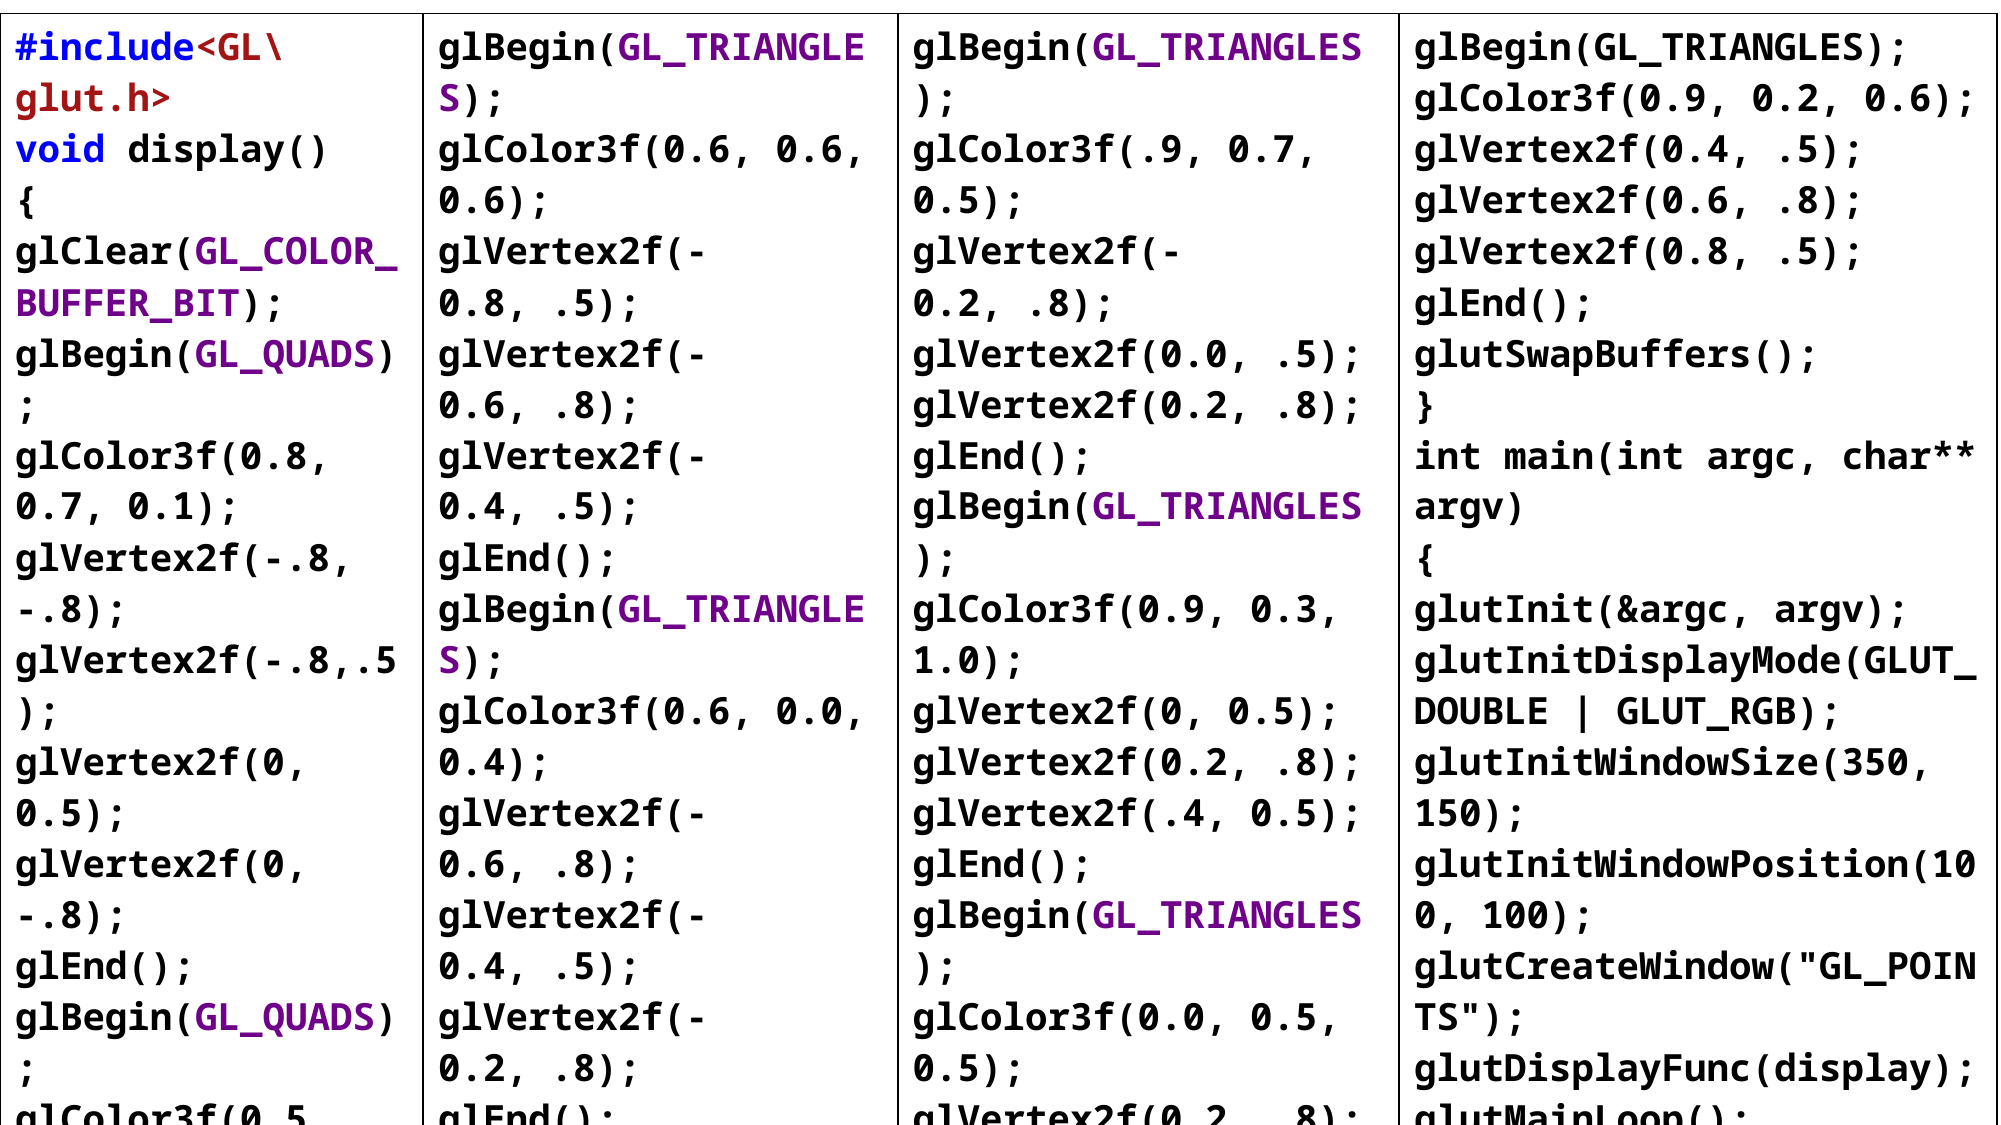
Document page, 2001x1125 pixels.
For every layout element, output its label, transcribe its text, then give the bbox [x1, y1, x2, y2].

table_header glBegin(GL_TRIANGLES); glColor3f(0.6, 0.6, 0.6); glVertex2f(-0.8, .5); glVertex2f(-0.6, .8); glVertex2f(-0.4, .5); glEnd(); glBegin(GL_TRIANGLES); glColor3f(0.6, 0.0, 0.4); glVertex2f(-0.6, .8); glVertex2f(-0.4, .5); glVertex2f(-0.2, .8); glEnd(); glBegin(GL_TRIANGLES); glColor3f(0.1, 0.0, 0.1); glVertex2f(-0.4, .5); glVertex2f(-0.2, .8); glVertex2f(0.0, .5); glEnd(); [424, 14, 897, 1125]
table_header glBegin(GL_TRIANGLES); glColor3f(0.9, 0.2, 0.6); glVertex2f(0.4, .5); glVertex2f(0.6, .8); glVertex2f(0.8, .5); glEnd(); glutSwapBuffers(); } int main(int argc, char** argv) { glutInit(&argc, argv); glutInitDisplayMode(GLUT_DOUBLE | GLUT_RGB); glutInitWindowSize(350, 150); glutInitWindowPosition(100, 100); glutCreateWindow("GL_POINTS"); glutDisplayFunc(display); glutMainLoop(); return 0; } [1400, 14, 1996, 1125]
table_header #include<GL\glut.h> void display() { glClear(GL_COLOR_BUFFER_BIT); glBegin(GL_QUADS); glColor3f(0.8, 0.7, 0.1); glVertex2f(-.8, -.8); glVertex2f(-.8,.5); glVertex2f(0, 0.5); glVertex2f(0, -.8); glEnd(); glBegin(GL_QUADS); glColor3f(0.5, 0.5, 1.0); glVertex2f(0, 0.5); glVertex2f(0, -.8); glVertex2f(.8, -.8); glVertex2f(.8, .5); glEnd(); [1, 14, 422, 1125]
table_header glBegin(GL_TRIANGLES); glColor3f(.9, 0.7, 0.5); glVertex2f(-0.2, .8); glVertex2f(0.0, .5); glVertex2f(0.2, .8); glEnd(); glBegin(GL_TRIANGLES); glColor3f(0.9, 0.3, 1.0); glVertex2f(0, 0.5); glVertex2f(0.2, .8); glVertex2f(.4, 0.5); glEnd(); glBegin(GL_TRIANGLES); glColor3f(0.0, 0.5, 0.5); glVertex2f(0.2, .8); glVertex2f(0.4, .5); glVertex2f(0.6, .8); glEnd(); [899, 14, 1398, 1125]
